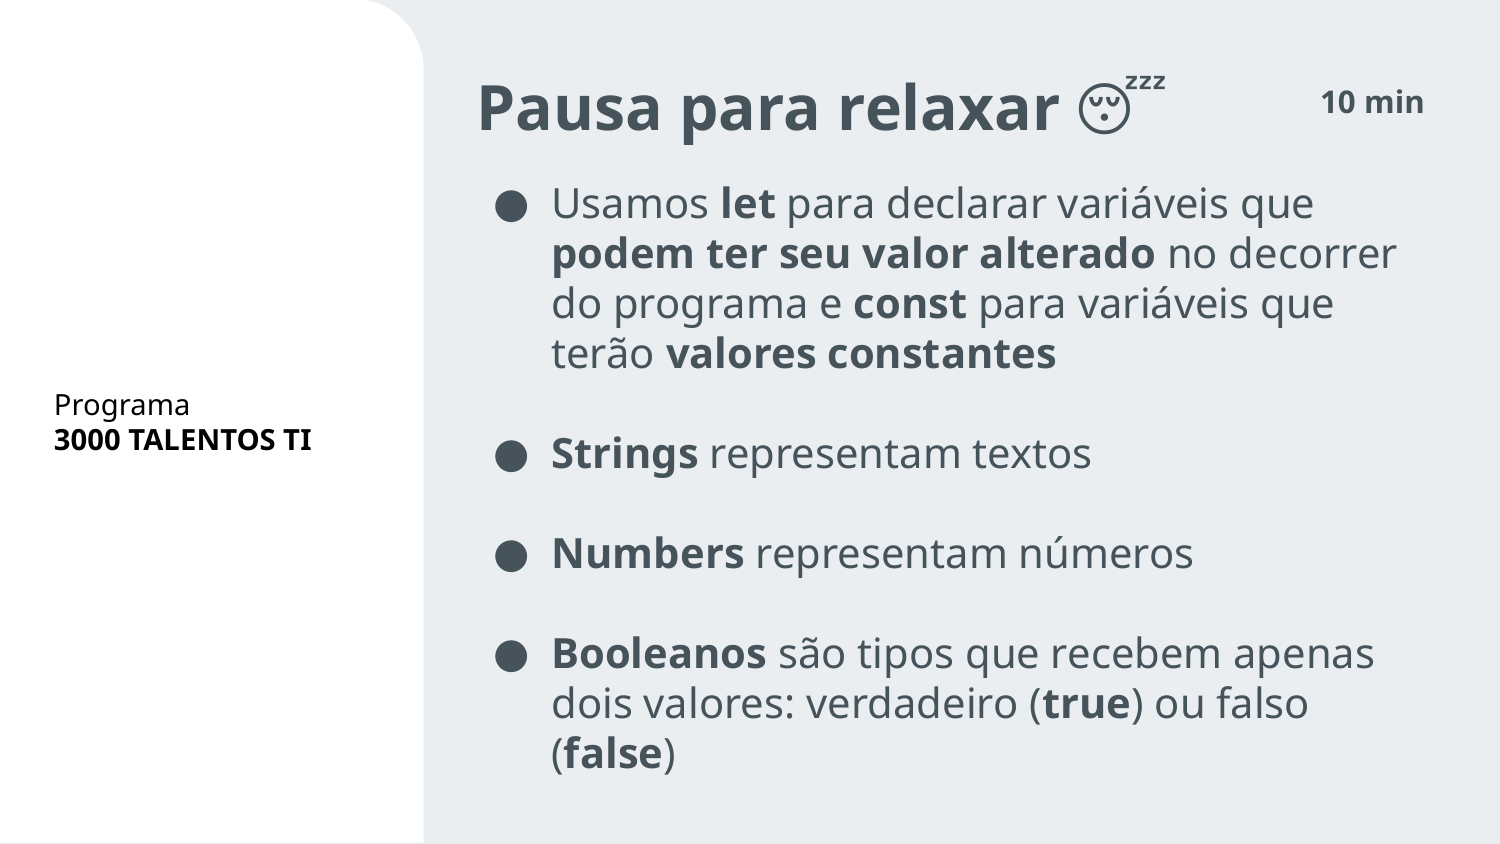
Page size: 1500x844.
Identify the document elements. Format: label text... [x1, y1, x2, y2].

text_box 10 min [1304, 61, 1449, 135]
text_box Pausa para relaxar 😴 Usamos let para declarar variáveis que podem ter seu valor alterado no decorrer do programa e const para variáveis que terão valores constantes Strings representam textos Numbers representam números Booleanos são tipos que recebem apenas dois valores: verdadeiro (true) ou falso (false) [461, 42, 1449, 699]
